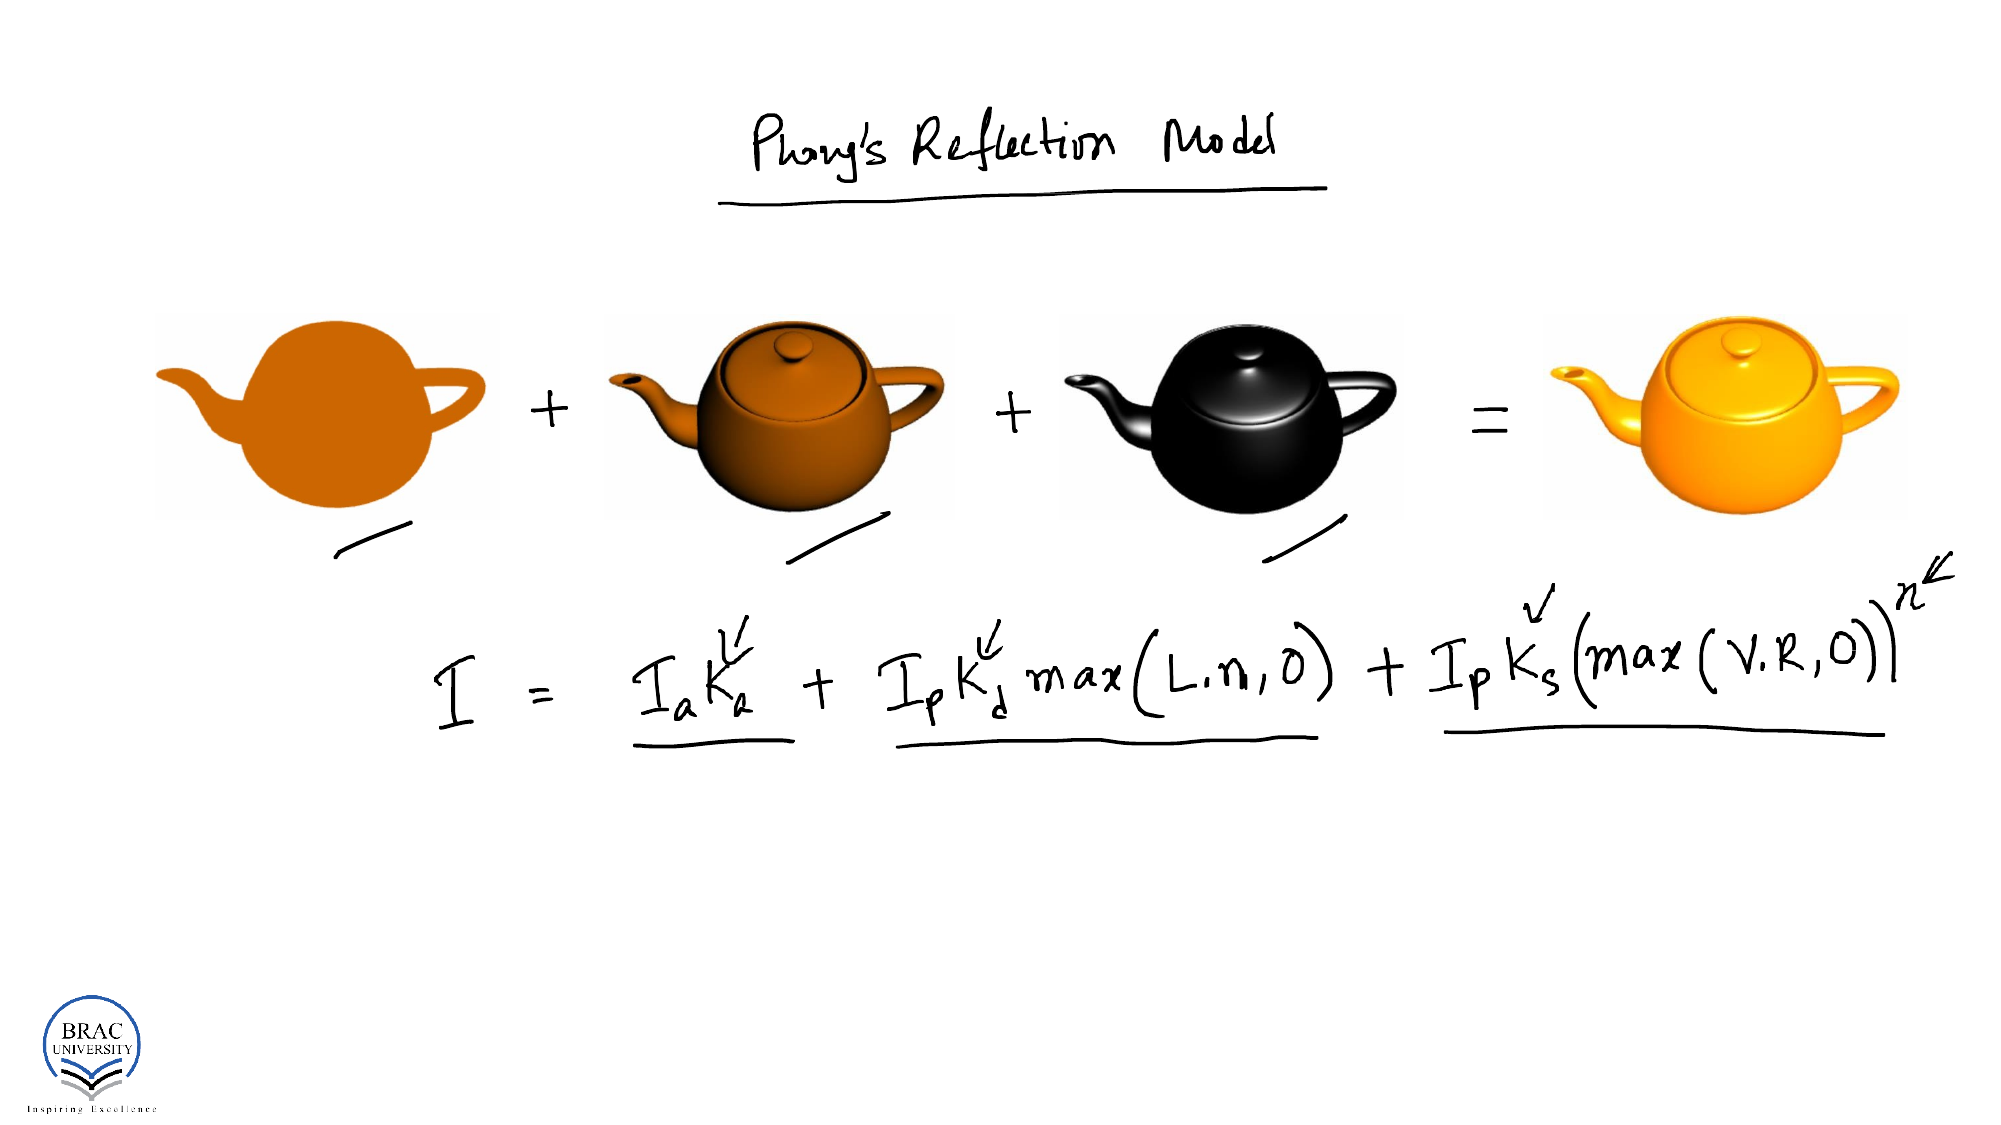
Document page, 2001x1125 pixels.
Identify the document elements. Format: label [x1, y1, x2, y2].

text_box [1699, 628, 1718, 695]
picture [1775, 632, 1804, 672]
picture [1218, 657, 1246, 687]
picture [154, 312, 500, 521]
text_box [633, 738, 795, 749]
picture [27, 995, 156, 1114]
text_box [1814, 659, 1820, 678]
text_box [1573, 611, 1682, 710]
text_box [1506, 637, 1559, 696]
text_box [912, 106, 1115, 172]
picture [1233, 111, 1275, 154]
text_box [1262, 528, 1333, 564]
text_box [1829, 599, 1897, 683]
picture [705, 614, 754, 717]
picture [1543, 314, 1908, 521]
picture [977, 619, 1004, 660]
text_box [434, 655, 475, 730]
picture [530, 390, 569, 428]
text_box [1204, 677, 1210, 688]
text_box [1472, 428, 1508, 433]
text_box [1367, 647, 1404, 696]
text_box [717, 186, 1328, 207]
text_box [1727, 634, 1766, 675]
text_box [1073, 665, 1122, 692]
text_box [895, 735, 1319, 749]
picture [1523, 583, 1556, 623]
picture [996, 390, 1032, 433]
text_box [1281, 621, 1333, 702]
text_box [632, 655, 697, 721]
text_box [1429, 638, 1490, 710]
picture [803, 669, 834, 709]
picture [1058, 314, 1405, 521]
picture [860, 122, 886, 165]
picture [1895, 551, 1956, 611]
picture [604, 314, 955, 521]
text_box [1259, 673, 1266, 696]
text_box [1164, 118, 1223, 162]
text_box [1132, 628, 1198, 719]
text_box [532, 697, 554, 704]
text_box [333, 529, 400, 560]
text_box [785, 528, 863, 565]
text_box [752, 113, 858, 183]
text_box [958, 656, 1007, 719]
text_box [1473, 407, 1508, 412]
text_box [878, 652, 943, 726]
picture [1026, 666, 1064, 693]
text_box [528, 688, 550, 694]
text_box [1443, 724, 1886, 737]
